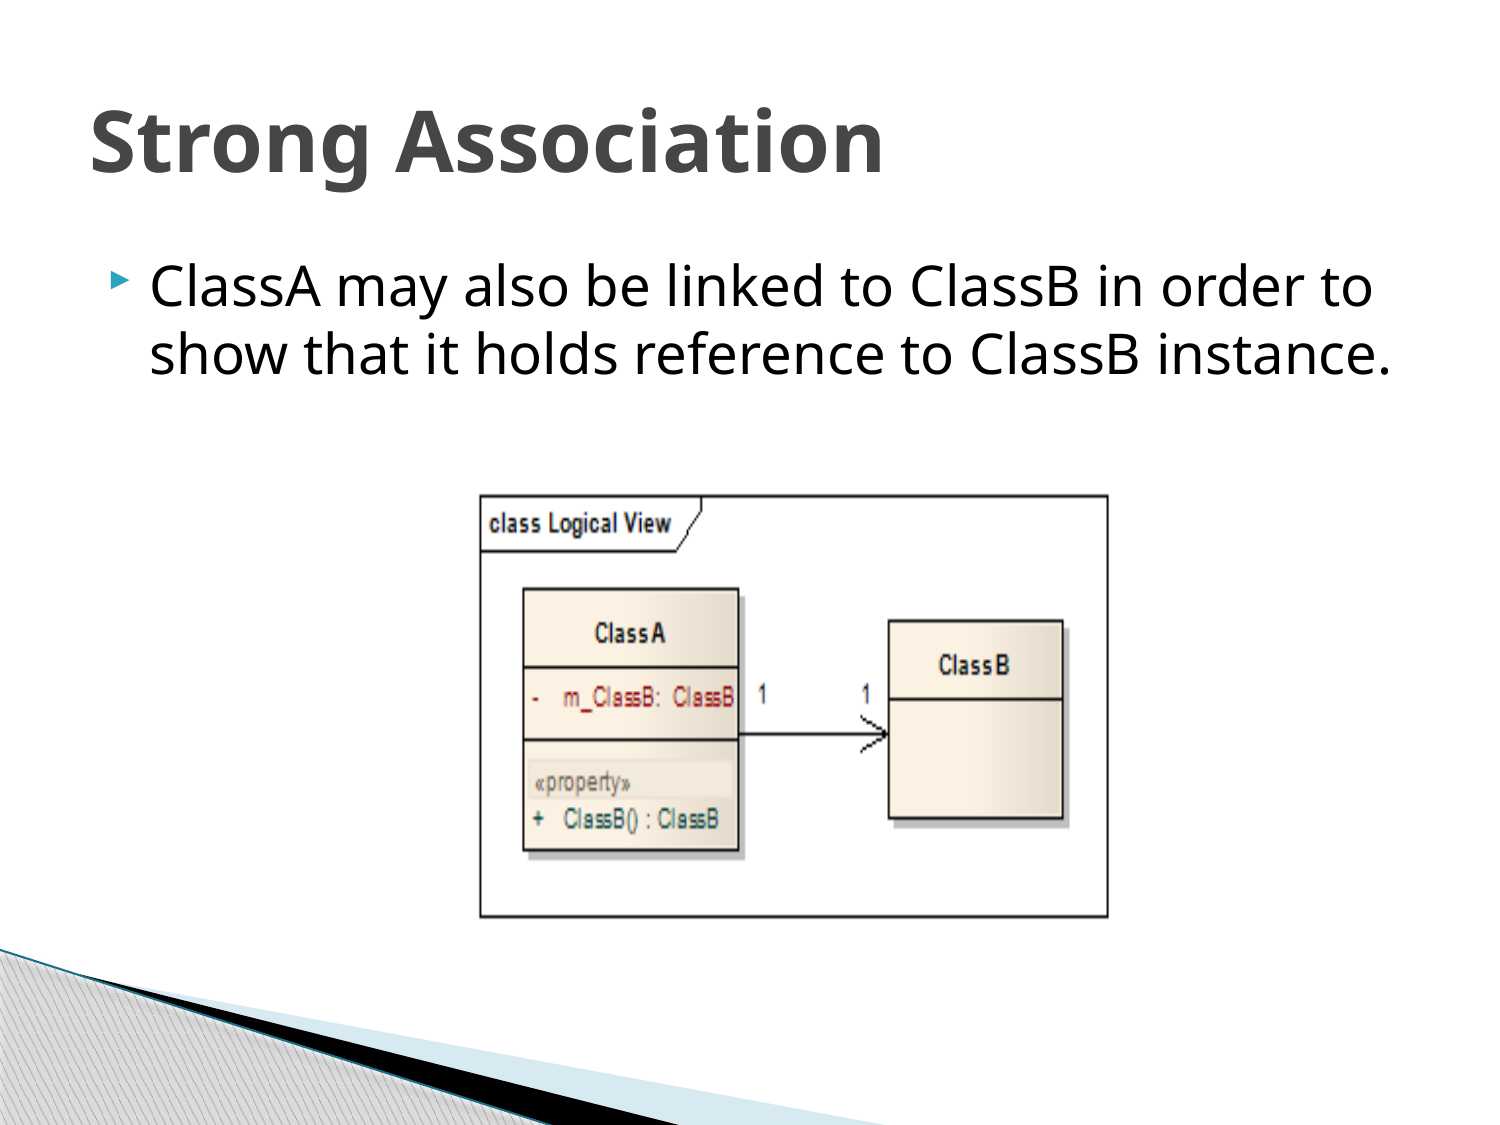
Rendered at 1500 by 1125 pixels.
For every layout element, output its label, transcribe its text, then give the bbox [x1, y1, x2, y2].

list ClassA may also be linked to ClassB in order to show that it holds reference to ClassB instance. [75, 243, 1425, 986]
picture [474, 487, 1113, 926]
title Strong Association [75, 45, 1425, 233]
